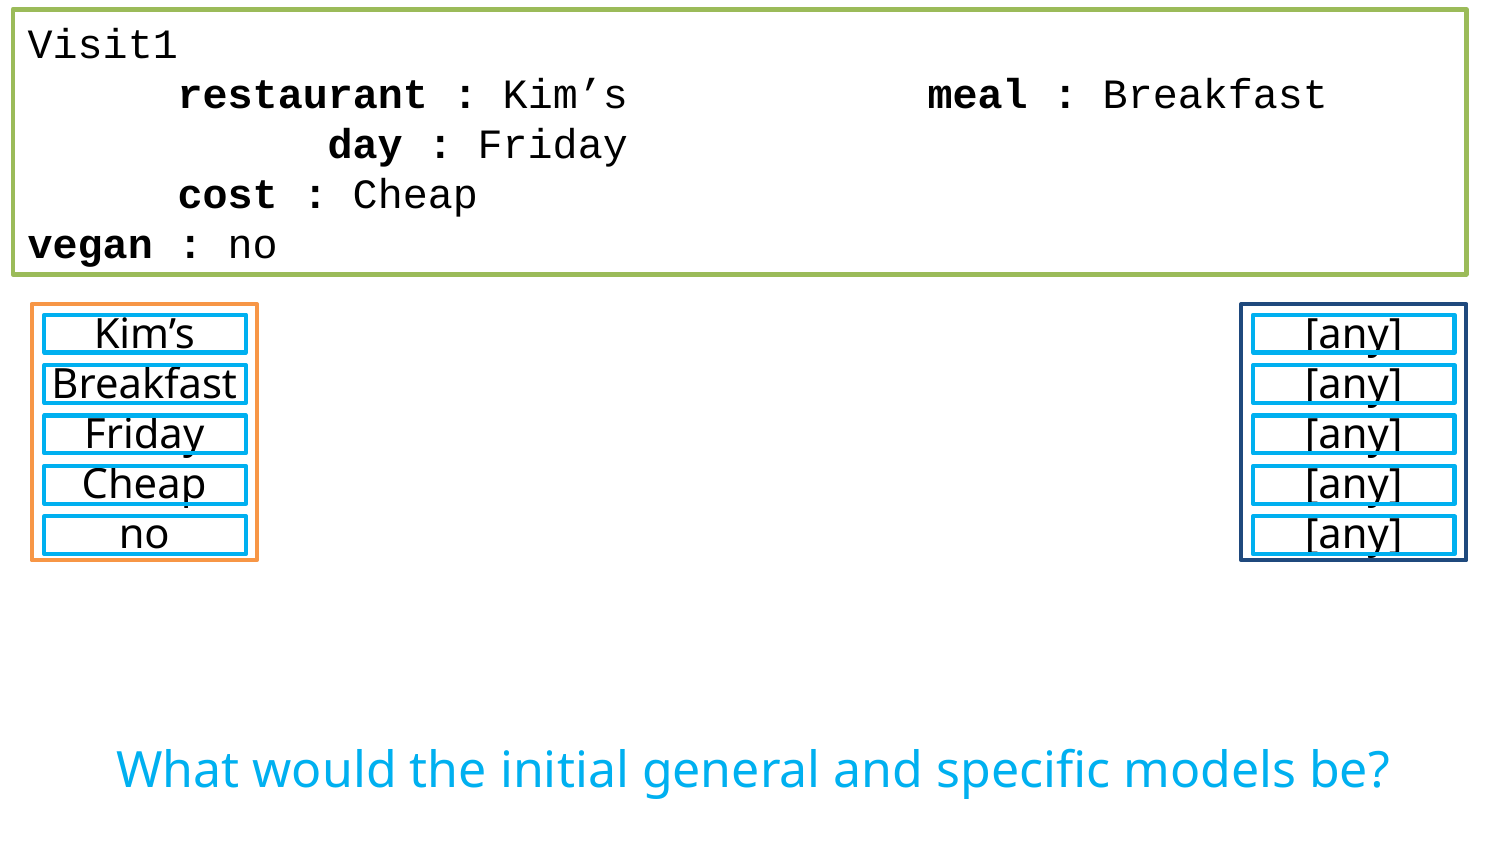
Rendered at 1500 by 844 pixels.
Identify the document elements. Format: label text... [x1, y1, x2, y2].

text_box Kim’s Breakfast Friday Cheap no [30, 302, 259, 562]
text_box [42, 413, 248, 455]
text_box [42, 313, 248, 355]
text_box [1251, 363, 1457, 405]
text_box [1251, 514, 1457, 556]
text_box [42, 363, 248, 405]
text_box [any] [any] [any] [any] [any] [1239, 302, 1468, 562]
text_box [1251, 464, 1457, 506]
text_box [42, 514, 248, 556]
text_box Visit1 restaurant : Kim’s meal : Breakfast day : Friday cost : Cheap vegan : no [12, 9, 1467, 275]
text_box [1251, 313, 1457, 355]
text_box [42, 464, 248, 506]
text_box What would the initial general and specific models be? [101, 730, 1406, 806]
text_box [1251, 413, 1457, 455]
